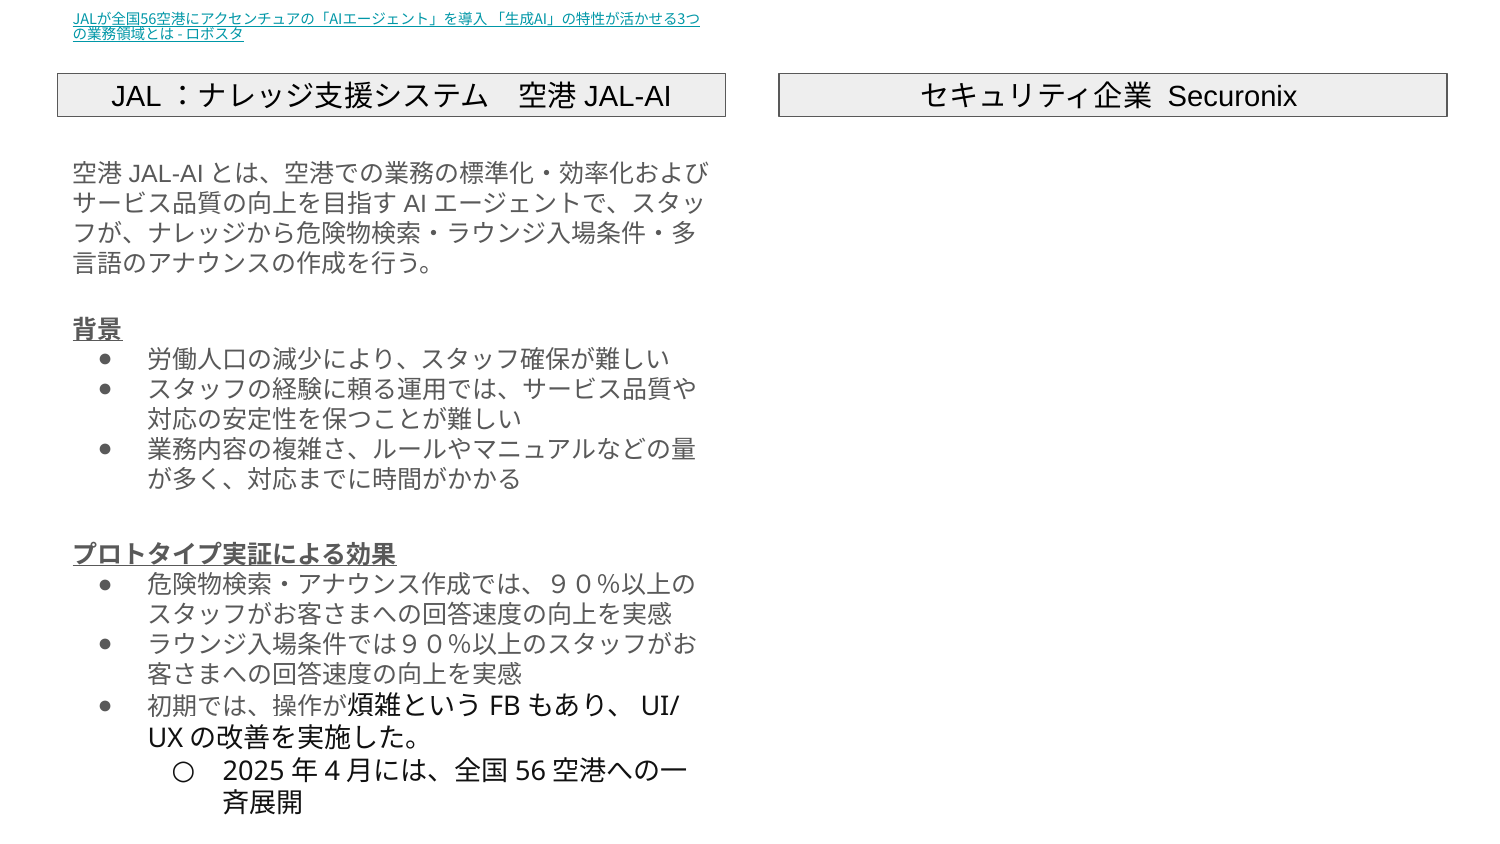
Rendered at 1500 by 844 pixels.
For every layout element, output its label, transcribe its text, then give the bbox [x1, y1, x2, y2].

text_box JALが全国56空港にアクセンチュアの「AIエージェント」を導入 「生成AI」の特性が活かせる3つの業務領域とは - ロボスタ [57, 0, 726, 43]
text_box JAL：ナレッジ支援システム 空港JAL-AI [57, 73, 726, 117]
text_box 空港JAL-AIとは、空港での業務の標準化・効率化およびサービス品質の向上を目指すAIエージェントで、スタッフが、ナレッジから危険物検索・ラウンジ入場条件・多言語のアナウンスの作成を行う。 [57, 142, 726, 293]
text_box プロトタイプ実証による効果 危険物検索・アナウンス作成では、９０％以上のスタッフがお客さまへの回答速度の向上を実感 ラウンジ入場条件では９０％以上のスタッフがお客さまへの回答速度の向上を実感 初期では、操作が煩雑というFBもあり、UI/UXの改善を実施した。 2025年4月には、全国56空港への一斉展開 [57, 523, 726, 674]
text_box 背景 労働人口の減少により、スタッフ確保が難しい スタッフの経験に頼る運用では、サービス品質や対応の安定性を保つことが難しい 業務内容の複雑さ、ルールやマニュアルなどの量が多く、対応までに時間がかかる [57, 298, 726, 449]
text_box セキュリティ企業 Securonix [779, 73, 1448, 117]
